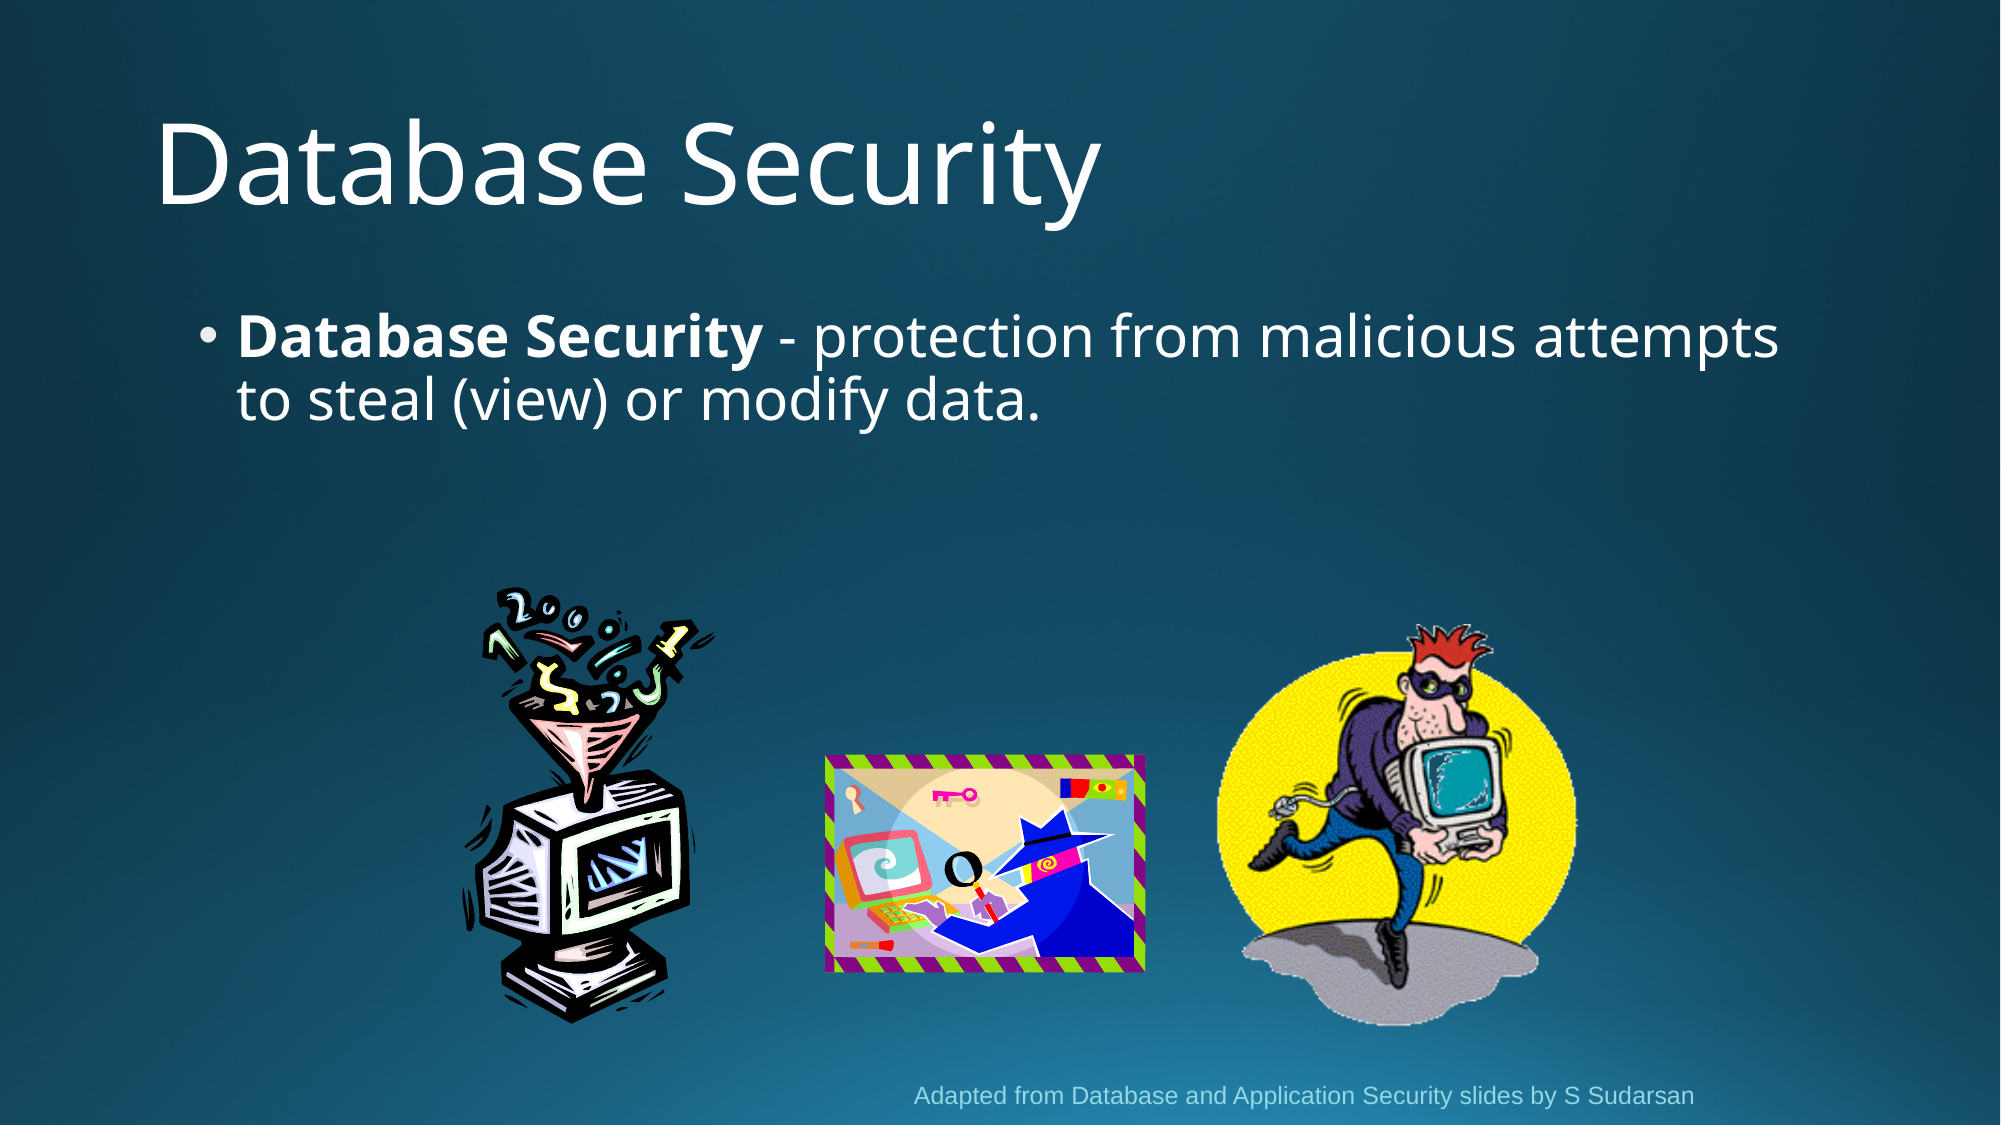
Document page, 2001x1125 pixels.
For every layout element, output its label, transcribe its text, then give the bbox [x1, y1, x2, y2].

footer Adapted from Database and Application Security slides by S Sudarsan [860, 1065, 1750, 1125]
list Database Security - protection from malicious attempts to steal (view) or modify data. [183, 299, 1863, 1014]
title Database Security [137, 59, 1863, 278]
picture [0, 0, 2001, 1125]
